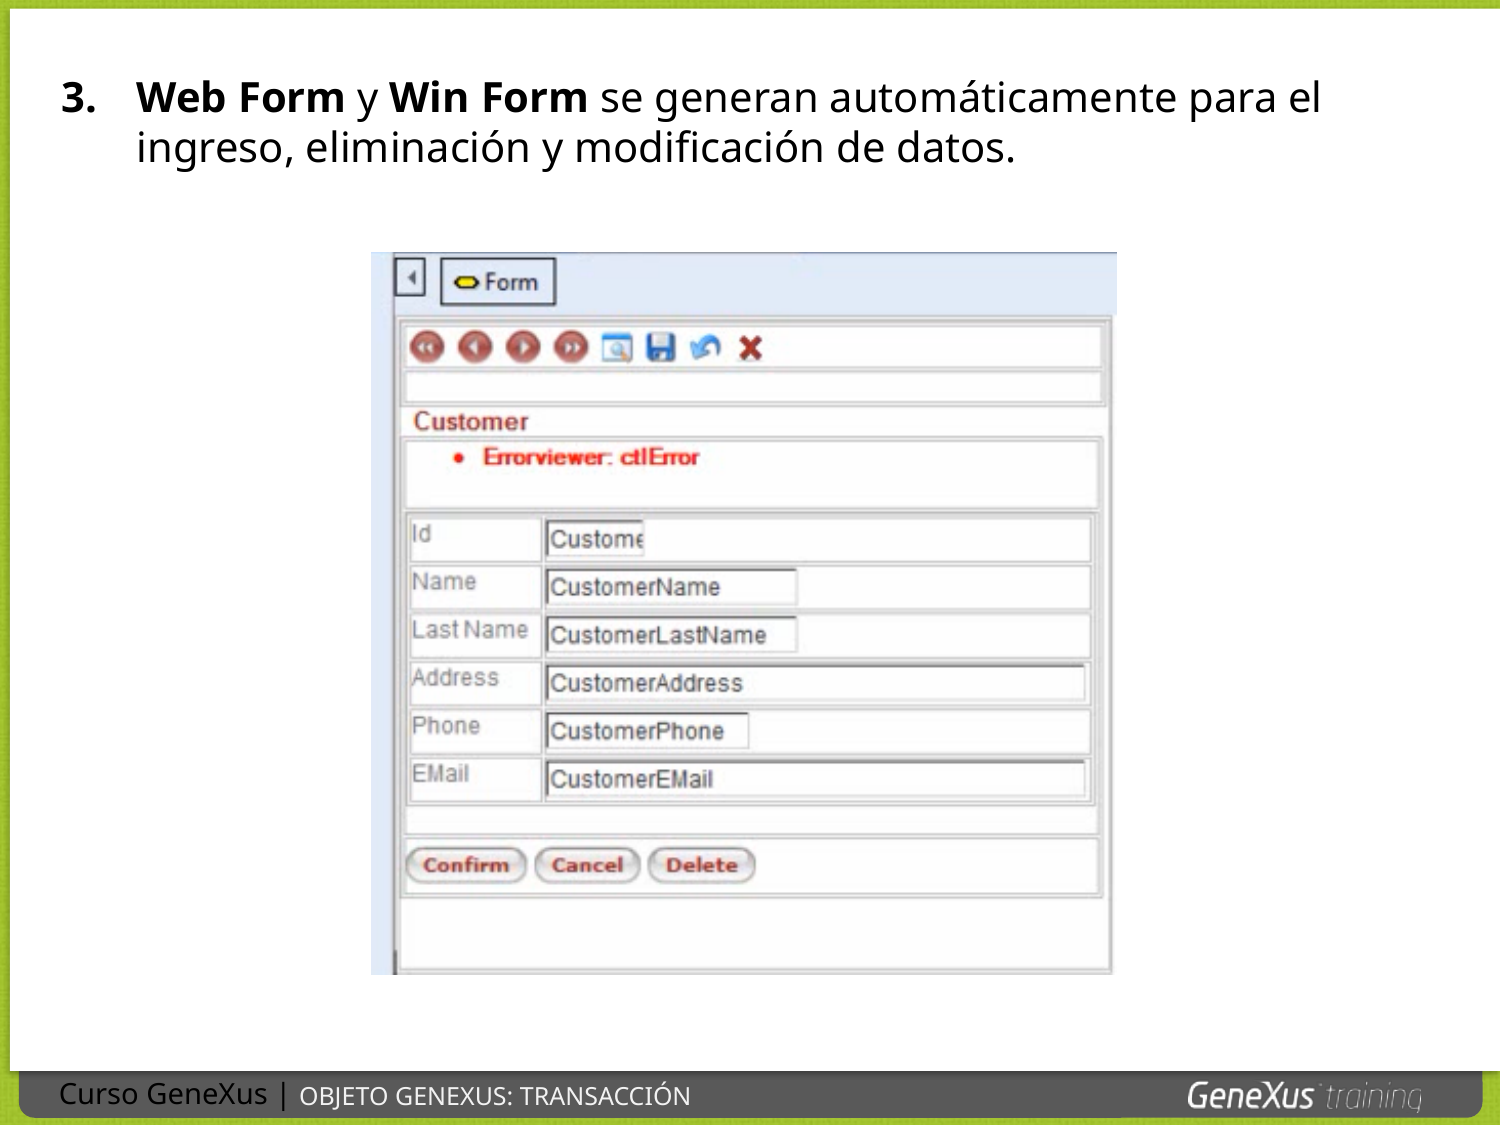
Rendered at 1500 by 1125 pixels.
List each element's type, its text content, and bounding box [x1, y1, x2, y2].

text_box Web Form y Win Form se generan automáticamente para el ingreso, eliminación y modificación de datos. [46, 63, 1454, 838]
text_box OBJETO GENEXUS: TRANSACCIÓN [299, 1070, 939, 1121]
picture [371, 252, 1117, 975]
